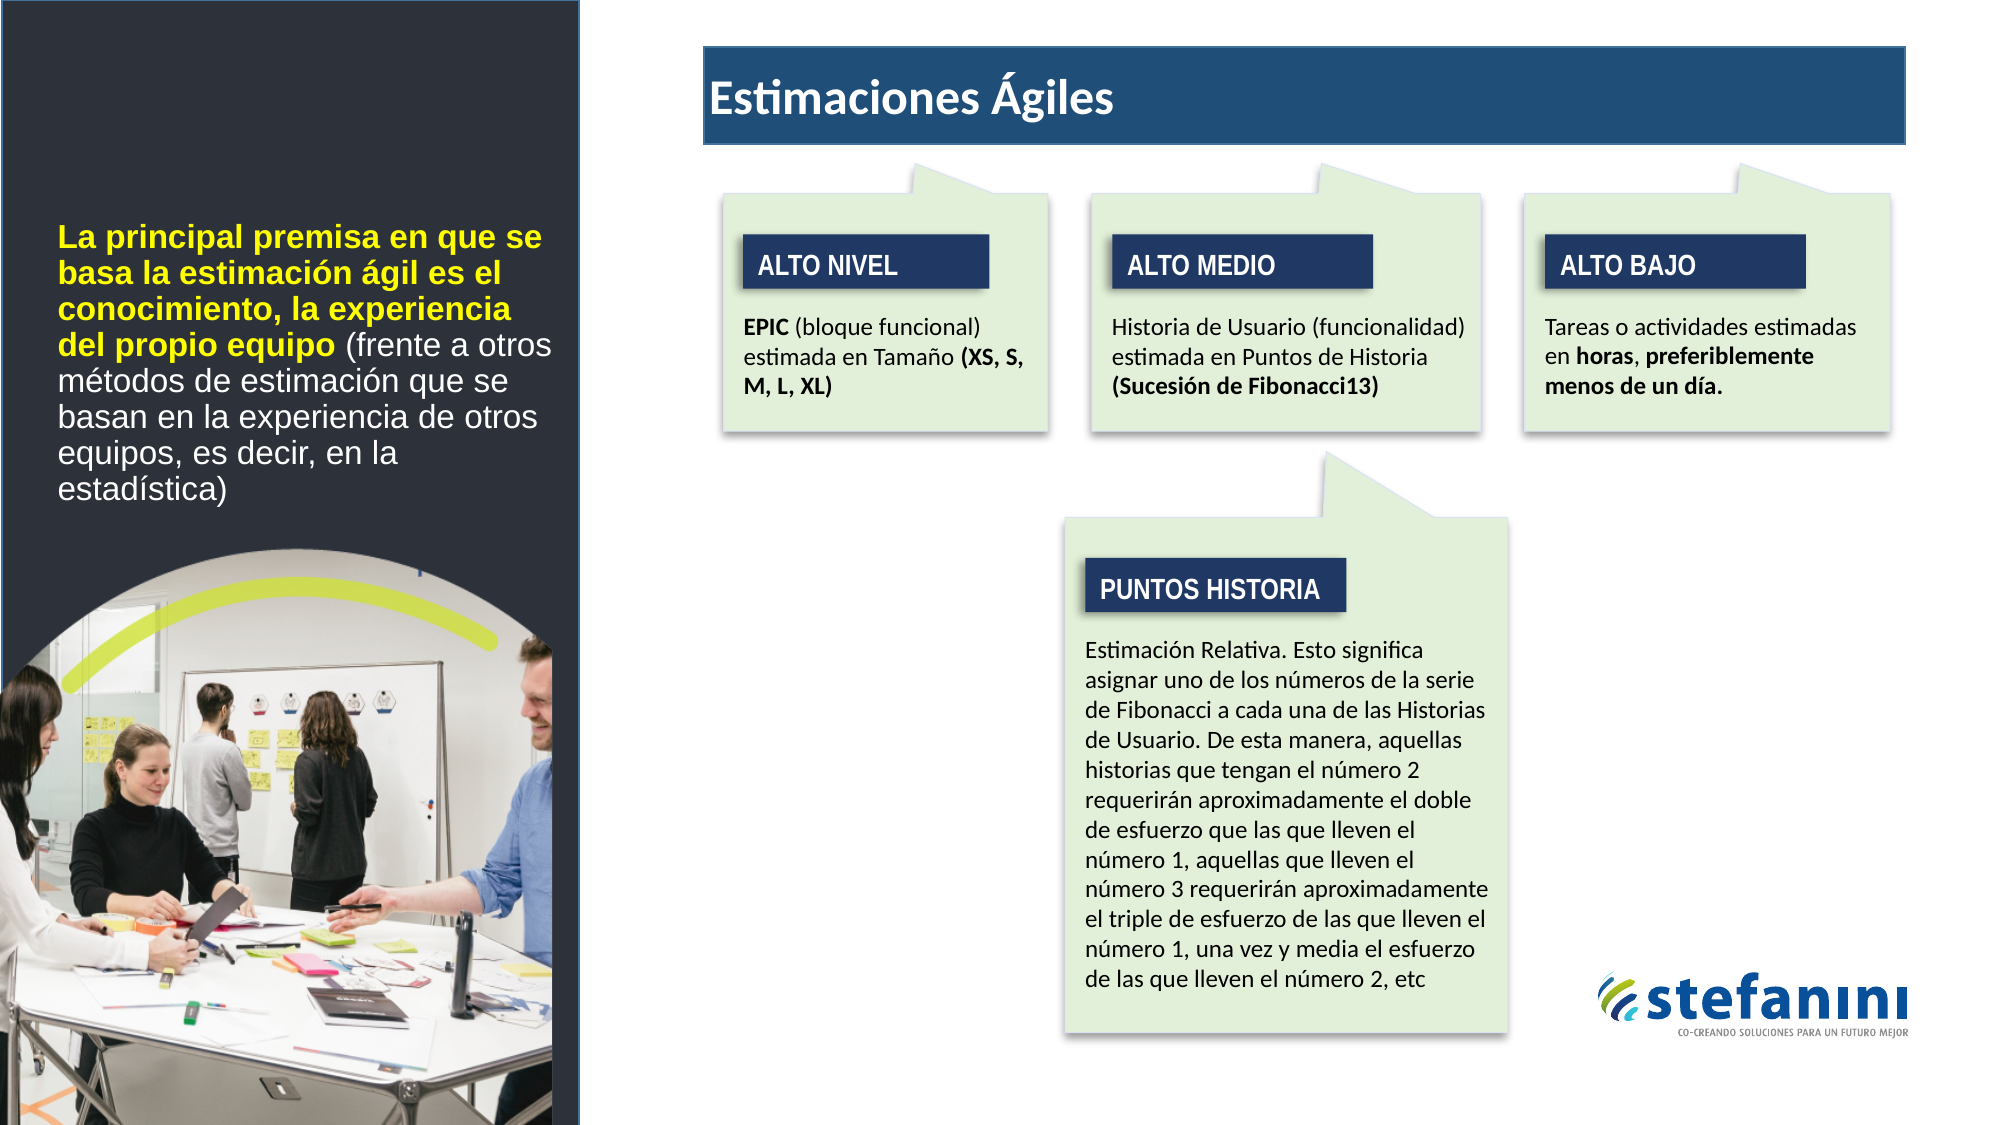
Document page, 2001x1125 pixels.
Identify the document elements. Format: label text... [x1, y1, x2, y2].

text_box v [1, 0, 580, 161]
picture [0, 161, 793, 1125]
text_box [1524, 193, 1890, 439]
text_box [704, 47, 1905, 144]
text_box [793, 193, 1048, 432]
picture [1592, 970, 1909, 1039]
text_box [1091, 193, 1497, 432]
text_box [1065, 517, 1508, 1033]
